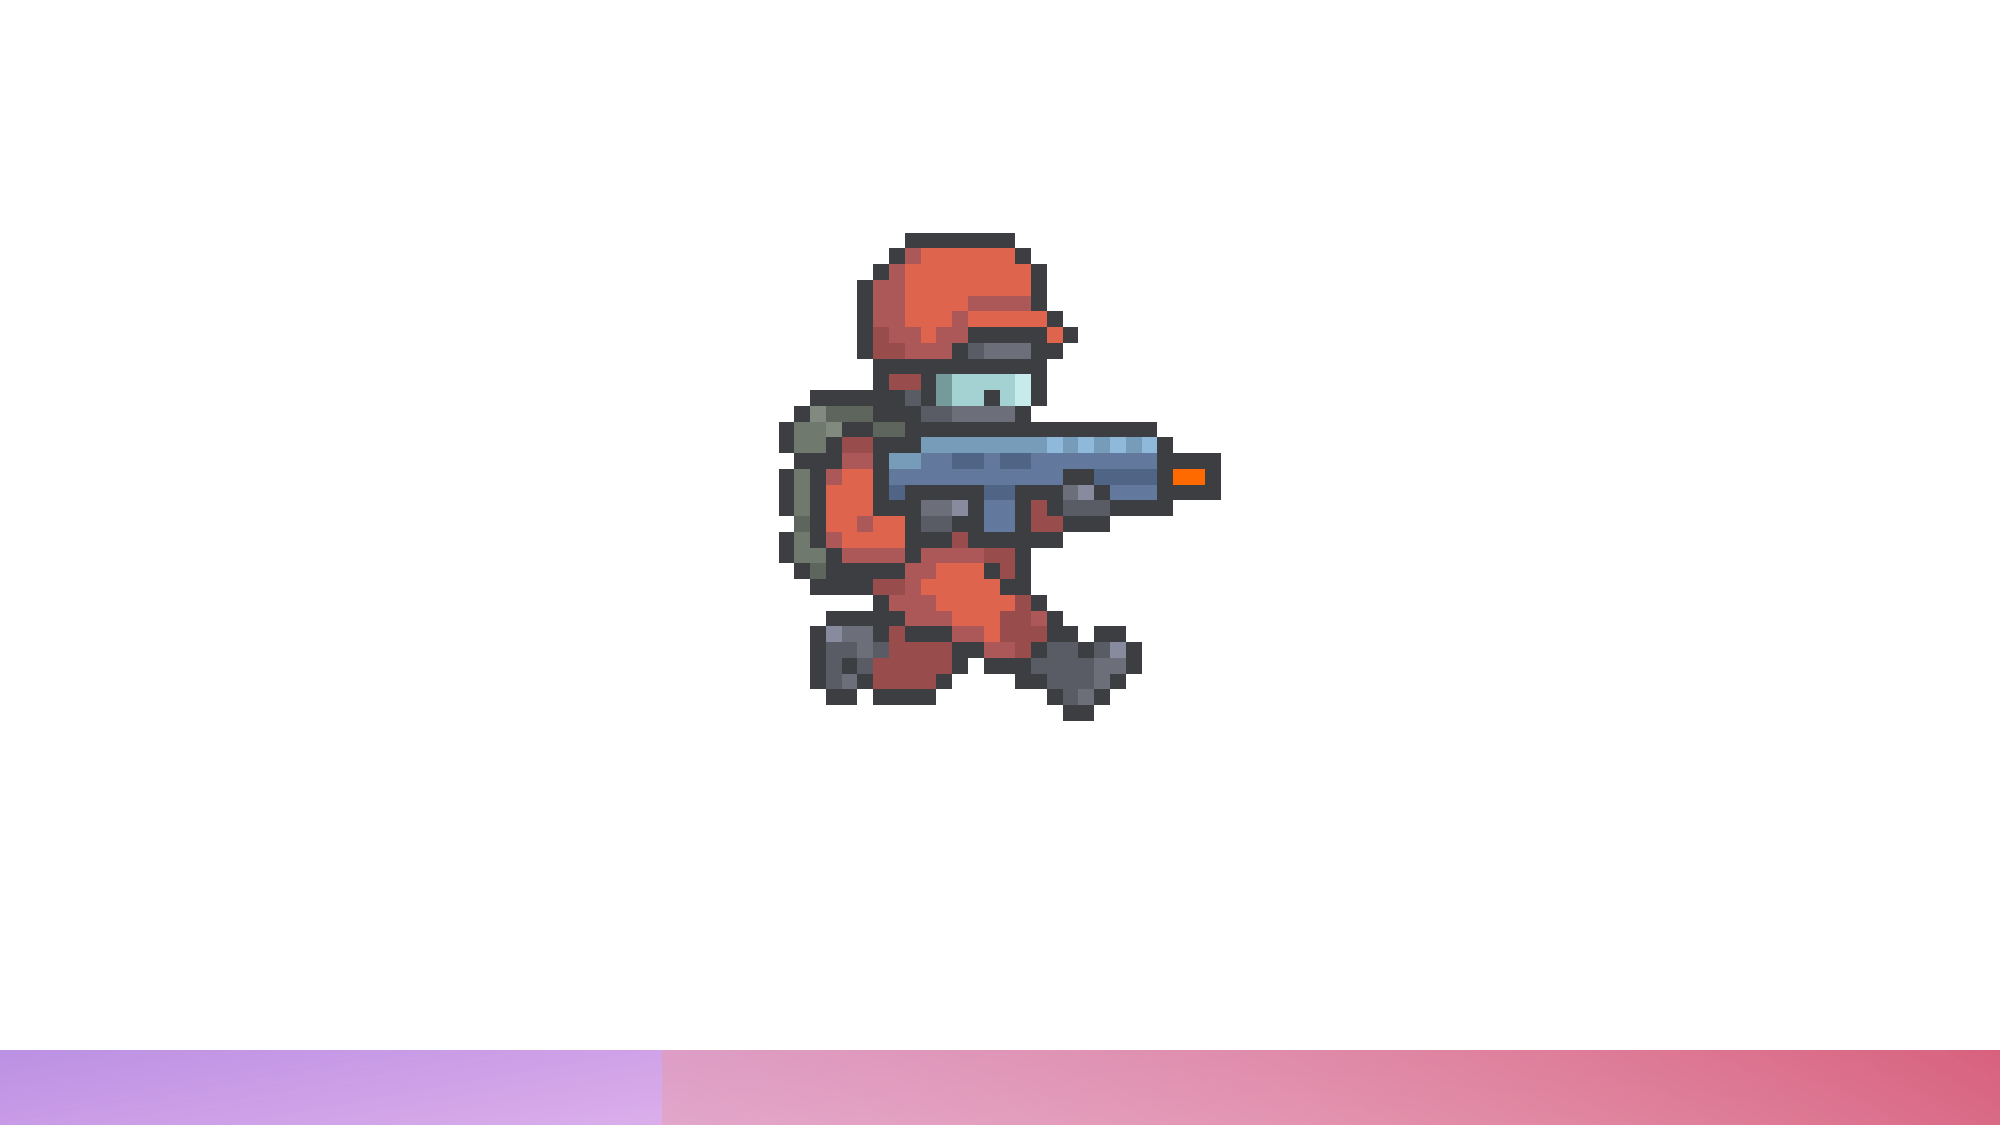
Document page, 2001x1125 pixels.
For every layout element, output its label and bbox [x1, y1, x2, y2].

picture [779, 233, 1221, 800]
